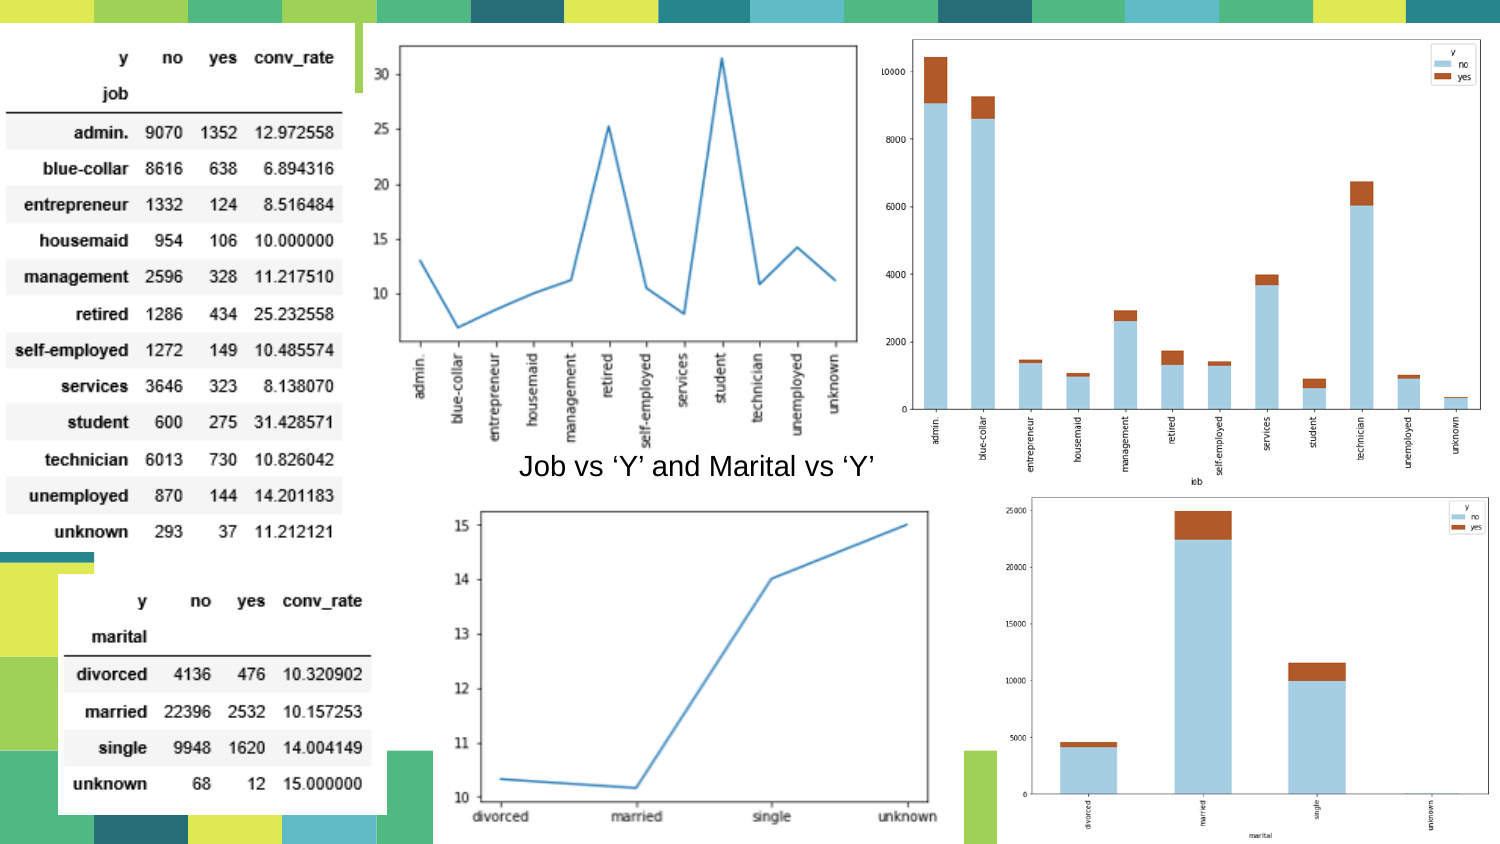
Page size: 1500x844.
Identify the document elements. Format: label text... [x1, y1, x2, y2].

picture [0, 23, 355, 552]
text_box Job vs ‘Y’ and Marital vs ‘Y’ [504, 466, 871, 490]
picture [363, 23, 1500, 844]
picture [58, 573, 387, 816]
